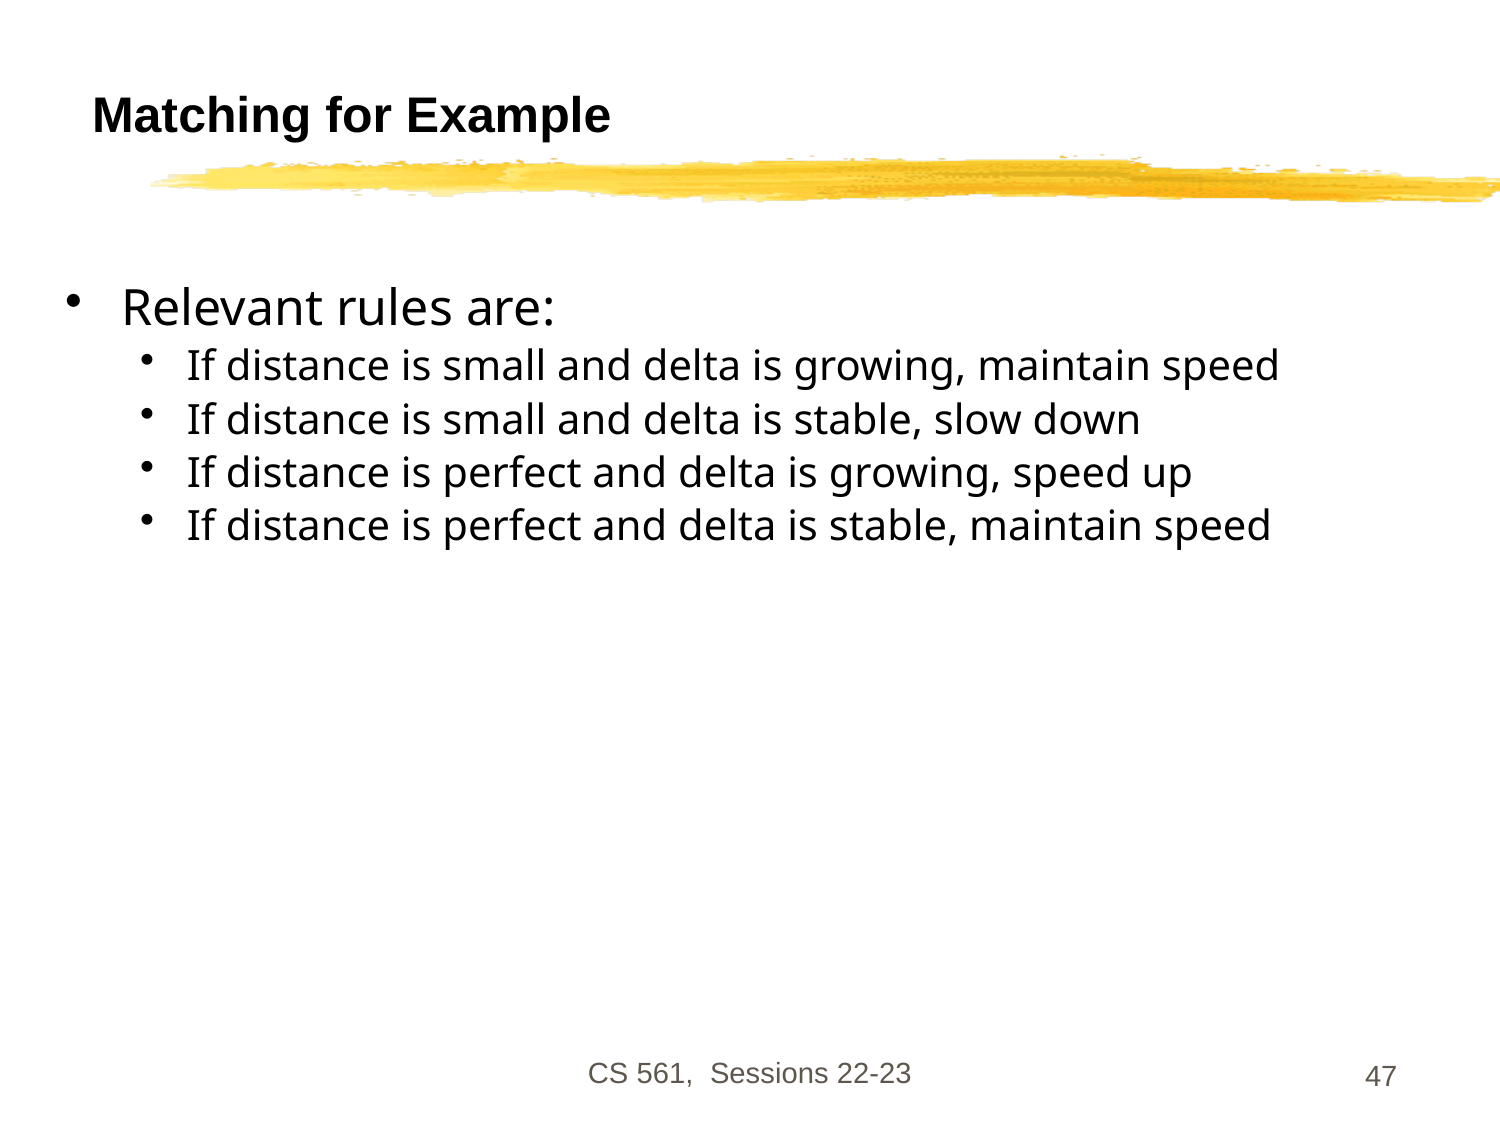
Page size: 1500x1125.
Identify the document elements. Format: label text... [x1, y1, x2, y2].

title Matching for Example [76, 37, 1415, 151]
list Relevant rules are: If distance is small and delta is growing, maintain speed If distance is small and delta is stable, slow down If distance is perfect and delta is growing, speed up If distance is perfect and delta is stable, maintain speed [49, 274, 1415, 951]
slide_number 47 [1099, 1024, 1413, 1101]
footer CS 561, Sessions 22-23 [512, 1021, 988, 1098]
picture [150, 149, 1500, 213]
